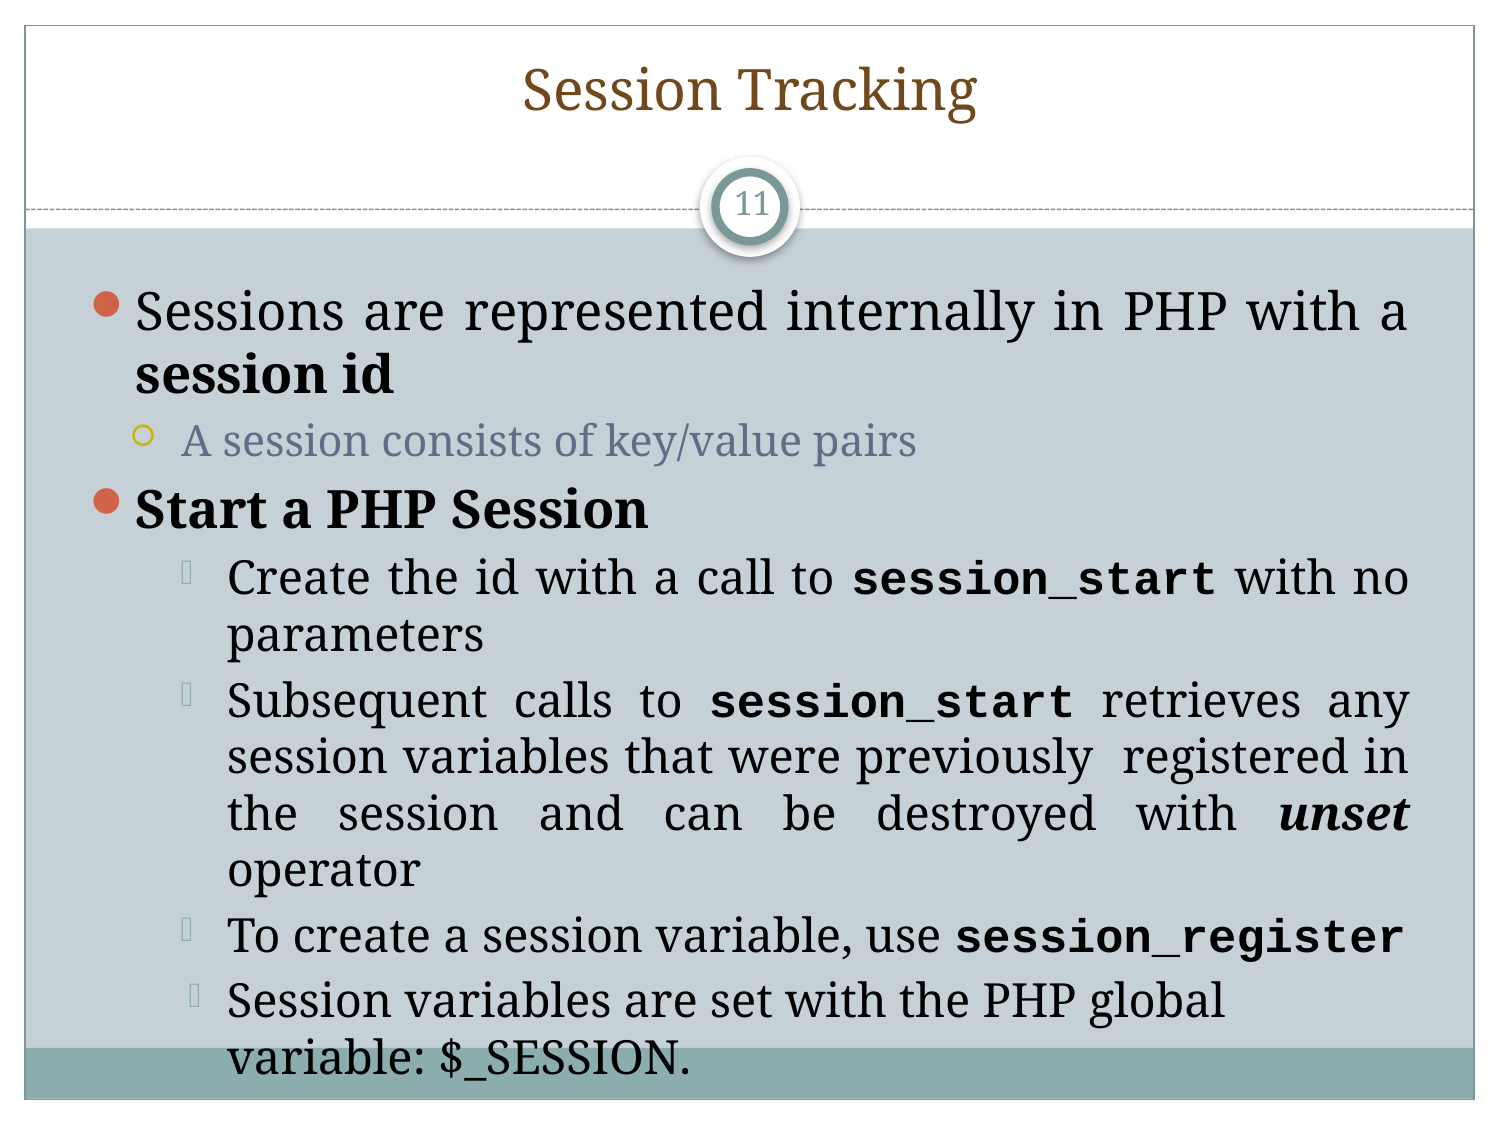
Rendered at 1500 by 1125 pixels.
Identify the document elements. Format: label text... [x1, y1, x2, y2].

slide_number 11 [715, 168, 791, 241]
title Session Tracking [75, 45, 1425, 129]
list Sessions are represented internally in PHP with a session id A session consists of key/value pairs Start a PHP Session Create the id with a call to session_start with no parameters Subsequent calls to session_start retrieves any session variables that were previously registered in the session and can be destroyed with unset operator To create a session variable, use session_register Session variables are set with the PHP global variable: $_SESSION. [75, 270, 1425, 1113]
